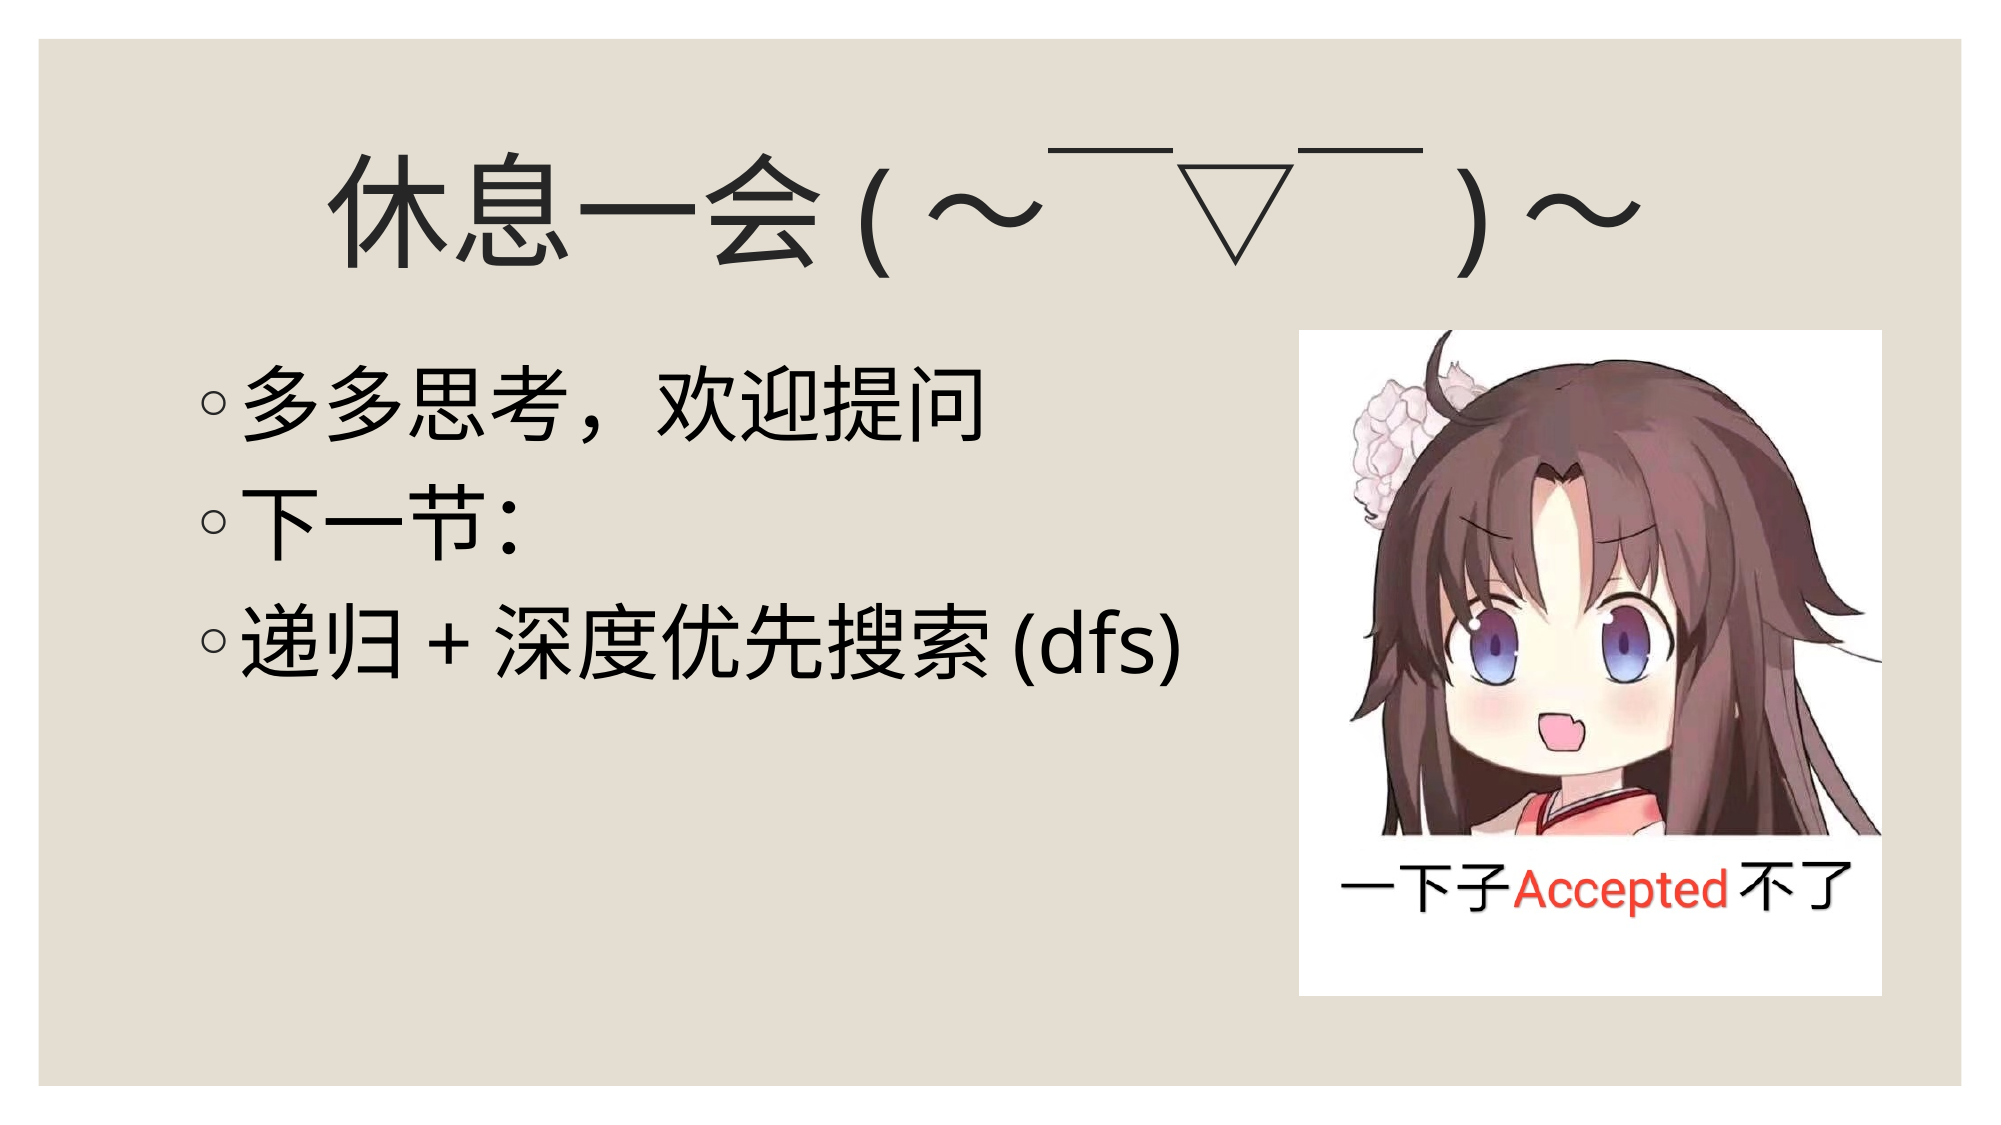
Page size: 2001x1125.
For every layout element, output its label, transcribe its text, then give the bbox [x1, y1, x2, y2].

title 休息一会(～￣▽￣)～ [174, 105, 1825, 331]
picture [1299, 330, 1882, 996]
list 多多思考，欢迎提问 下一节： 递归+深度优先搜索(dfs) [174, 345, 1294, 990]
